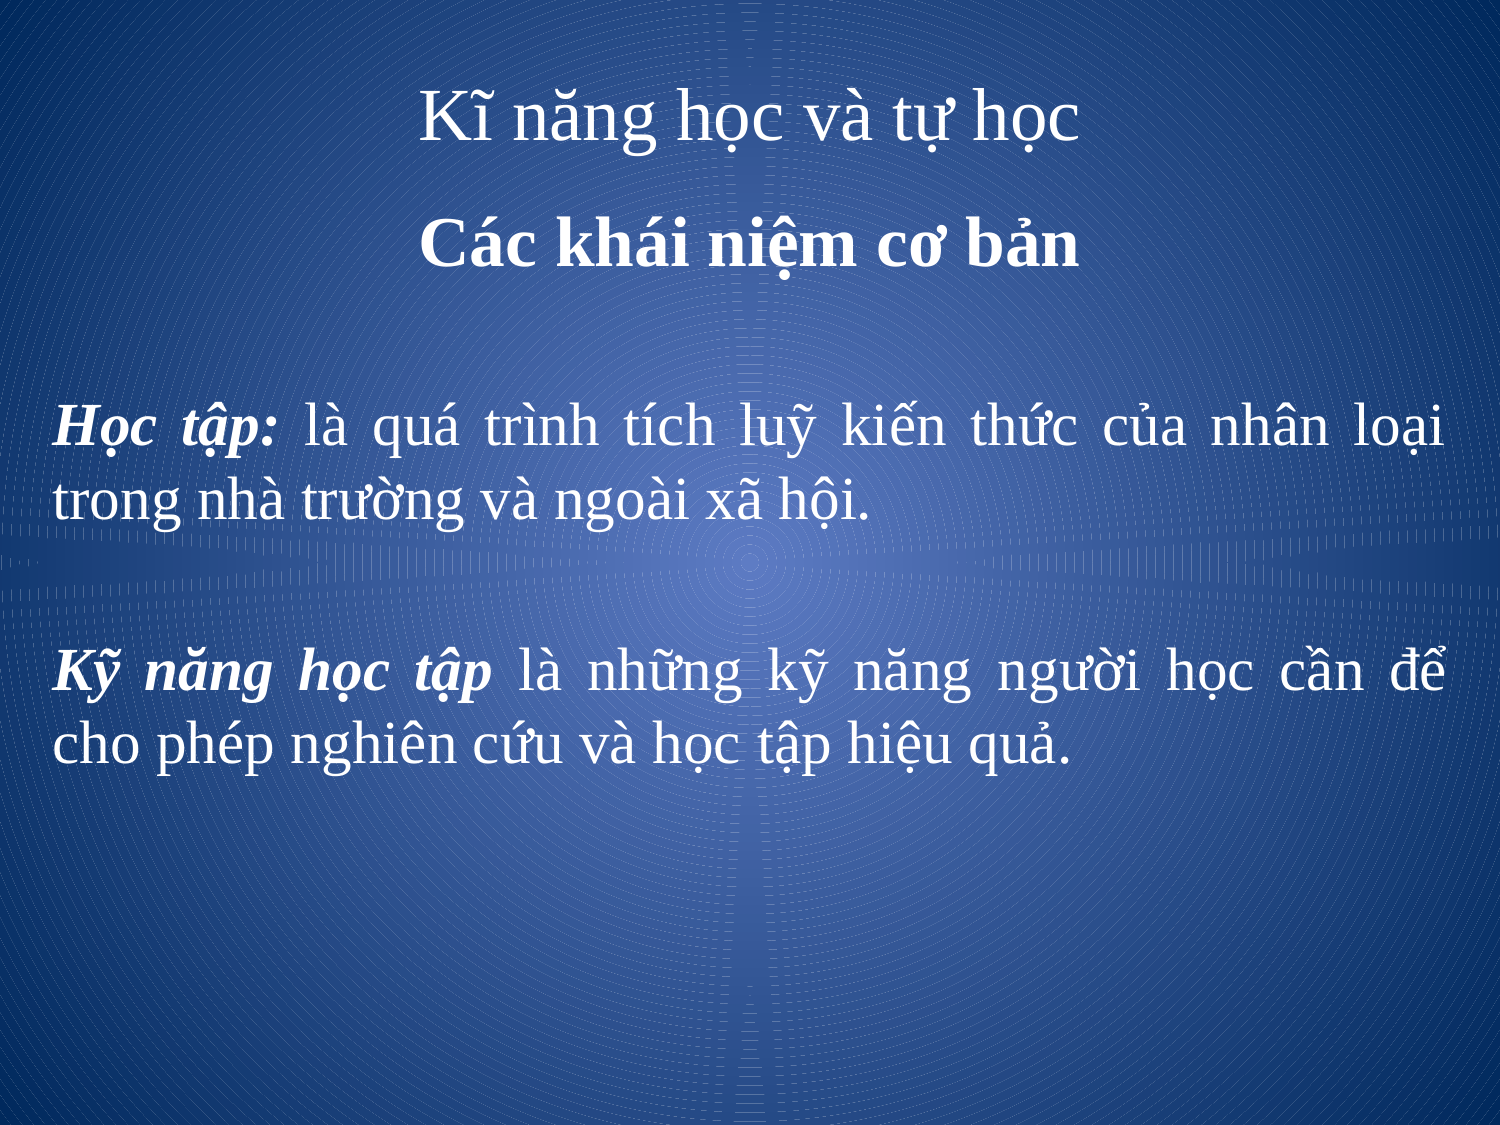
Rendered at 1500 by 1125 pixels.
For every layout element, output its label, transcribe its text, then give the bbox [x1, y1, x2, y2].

title Kĩ năng học và tự học [75, 45, 1425, 175]
list Các khái niệm cơ bản Học tập: là quá trình tích luỹ kiến thức của nhân loại trong nhà trường và ngoài xã hội. Kỹ năng học tập là những kỹ năng người học cần để cho phép nghiên cứu và học tập hiệu quả. [37, 187, 1463, 1088]
